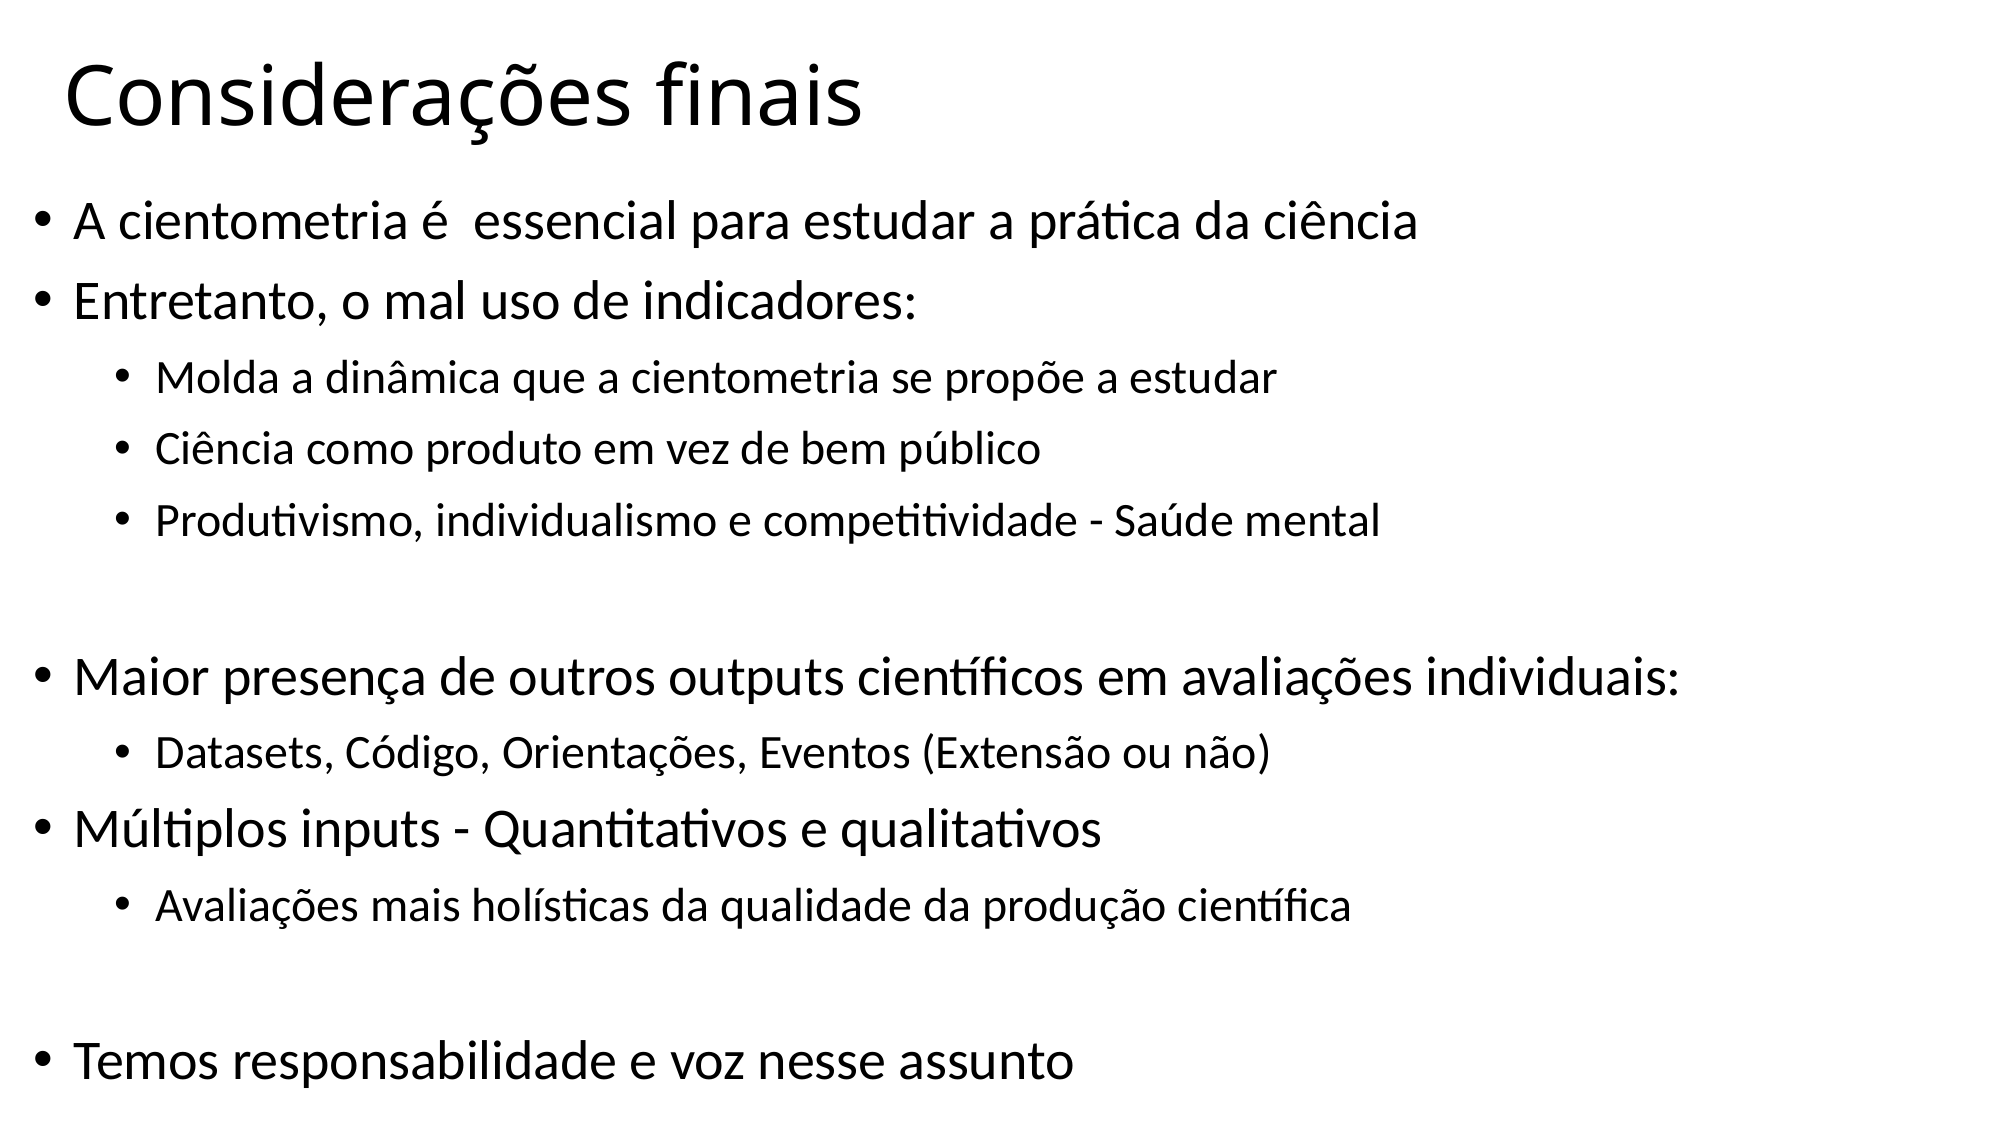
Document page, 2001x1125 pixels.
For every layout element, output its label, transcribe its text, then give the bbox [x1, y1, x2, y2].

text_box A cientometria é essencial para estudar a prática da ciência Entretanto, o mal uso de indicadores: Molda a dinâmica que a cientometria se propõe a estudar Ciência como produto em vez de bem público Produtivismo, individualismo e competitividade - Saúde mental Maior presença de outros outputs científicos em avaliações individuais: Datasets, Código, Orientações, Eventos (Extensão ou não) Múltiplos inputs - Quantitativos e qualitativos Avaliações mais holísticas da qualidade da produção científica Temos responsabilidade e voz nesse assunto [18, 183, 1973, 1104]
text_box Considerações finais [48, 0, 1774, 183]
